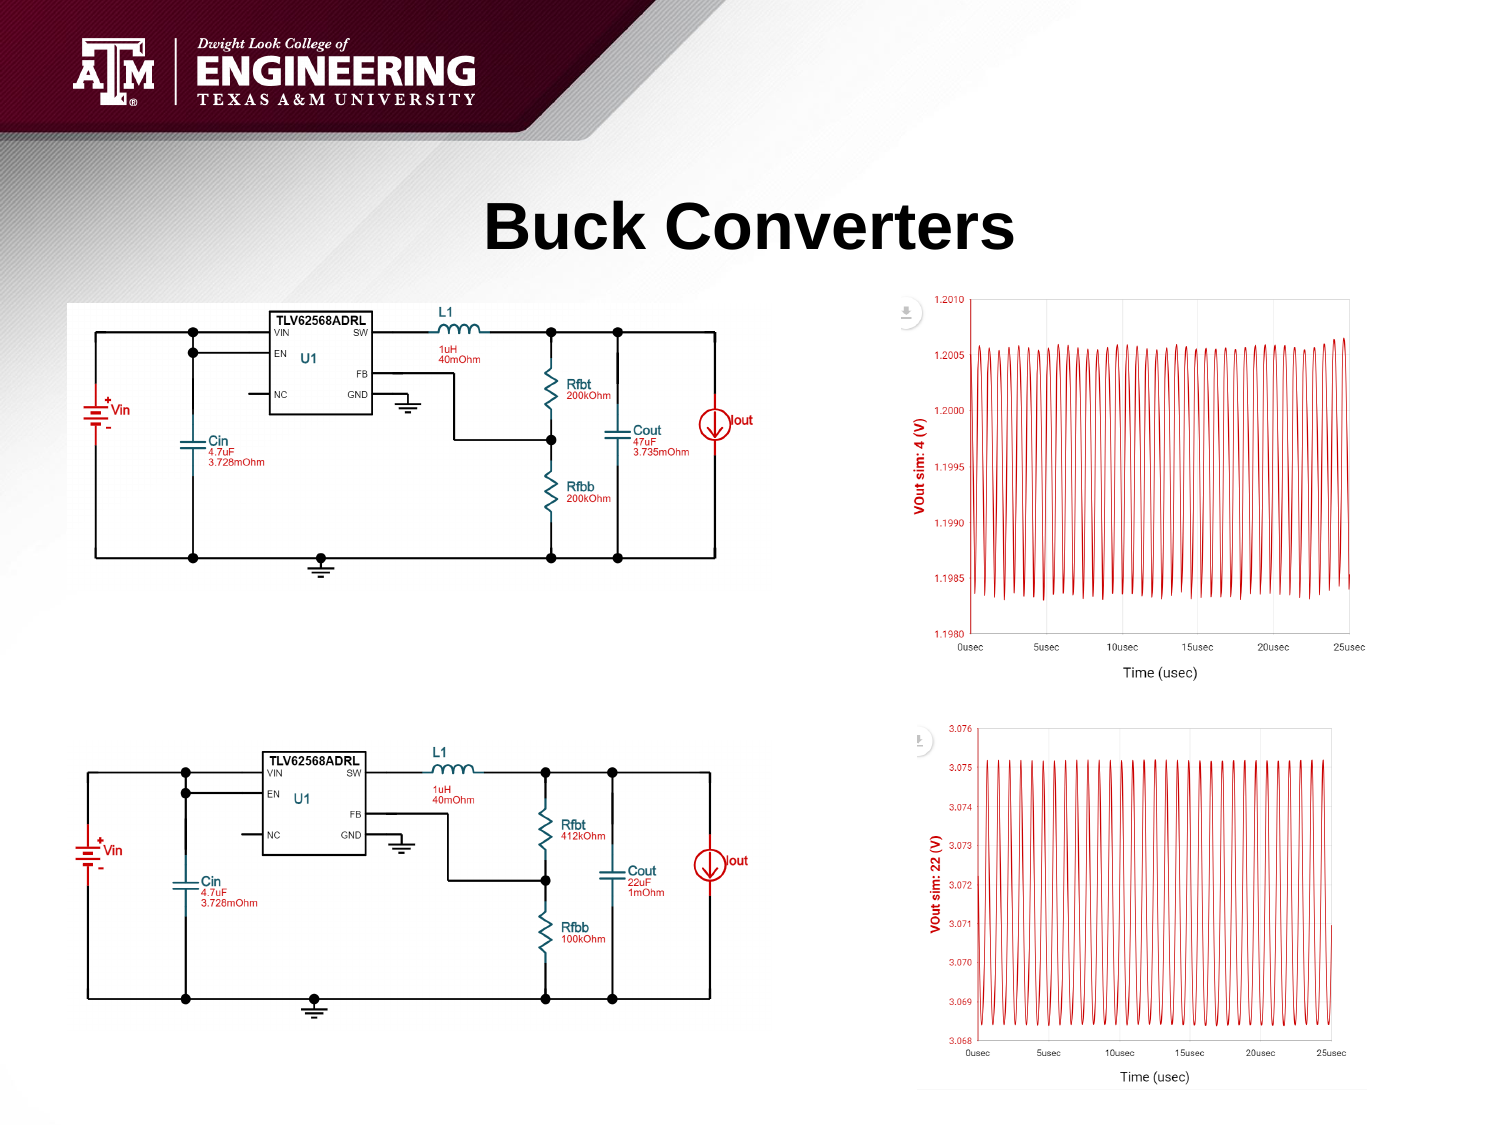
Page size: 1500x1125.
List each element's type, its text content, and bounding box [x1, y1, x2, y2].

picture [0, 0, 1500, 1125]
title Buck Converters [75, 157, 1425, 290]
